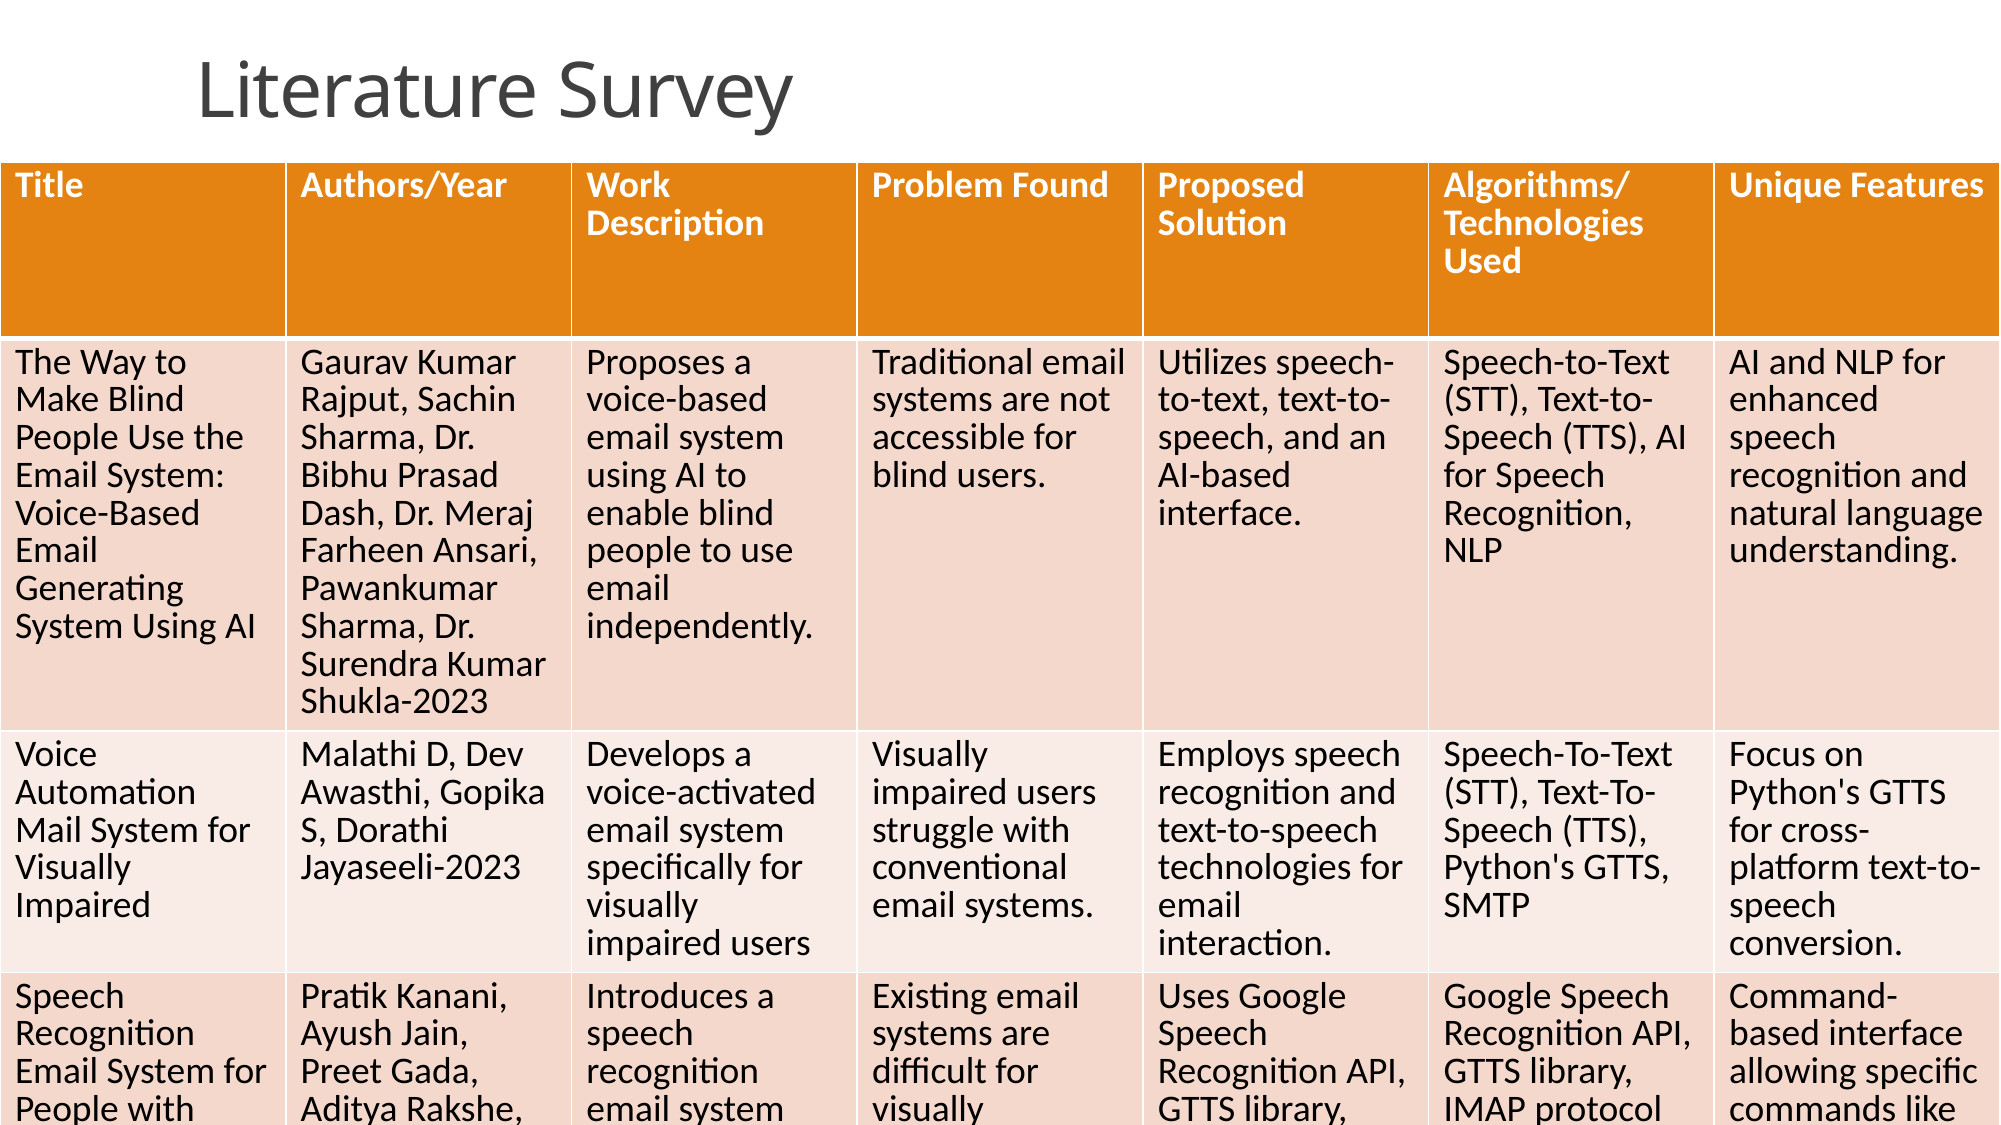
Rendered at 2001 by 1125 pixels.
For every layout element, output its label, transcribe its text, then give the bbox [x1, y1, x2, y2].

table_cell Uses Google Speech Recognition API, GTTS library, and IMAP protocol for a command-based voice email system. [1144, 973, 1428, 1125]
table_cell AI and NLP for enhanced speech recognition and natural language understanding. [1715, 341, 1999, 730]
table_cell Command-based interface allowing specific commands like "SEND" or "READ". [1715, 973, 1999, 1125]
slide_number 5 [1624, 1059, 1840, 1120]
table_cell Existing email systems are difficult for visually impaired users to navigate. [858, 973, 1142, 1125]
table_header Work Description [572, 163, 856, 336]
table_cell The Way to Make Blind People Use the Email System: Voice-Based Email Generating System Using AI [1, 341, 285, 730]
table_cell Utilizes speech-to-text, text-to-speech, and an AI-based interface. [1144, 341, 1428, 730]
table_header Proposed Solution [1144, 163, 1428, 336]
table_cell Develops a voice-activated email system specifically for visually impaired users [572, 732, 856, 972]
table_cell Speech-To-Text (STT), Text-To-Speech (TTS), Python's GTTS, SMTP [1429, 732, 1713, 972]
table_header Algorithms/Technologies Used [1429, 163, 1713, 336]
table_cell Proposes a voice-based email system using AI to enable blind people to use email independently. [572, 341, 856, 730]
title Literature Survey [180, 47, 1830, 141]
table_cell Pratik Kanani, Ayush Jain, Preet Gada, Aditya Rakshe, Yogesh Jha-2023 [287, 973, 571, 1125]
table_cell Malathi D, Dev Awasthi, Gopika S, Dorathi Jayaseeli-2023 [287, 732, 571, 972]
table_cell Google Speech Recognition API, GTTS library, IMAP protocol [1429, 973, 1713, 1125]
table_cell Voice Automation Mail System for Visually Impaired [1, 732, 285, 972]
table_header Unique Features [1715, 163, 1999, 336]
table_cell Introduces a speech recognition email system allowing visually impaired individuals to compose and read emails. [572, 973, 856, 1125]
table_cell Employs speech recognition and text-to-speech technologies for email interaction. [1144, 732, 1428, 972]
table_cell Traditional email systems are not accessible for blind users. [858, 341, 1142, 730]
table_cell Visually impaired users struggle with conventional email systems. [858, 732, 1142, 972]
table_cell Speech-to-Text (STT), Text-to-Speech (TTS), AI for Speech Recognition, NLP [1429, 341, 1713, 730]
table_header Problem Found [858, 163, 1142, 336]
table_header Title [1, 163, 285, 336]
table_cell Gaurav Kumar Rajput, Sachin Sharma, Dr. Bibhu Prasad Dash, Dr. Meraj Farheen Ansari, Pawankumar Sharma, Dr. Surendra Kumar Shukla-2023 [287, 341, 571, 730]
table_cell Speech Recognition Email System for People with Impaired Sights [1, 973, 285, 1125]
table_cell Focus on Python's GTTS for cross-platform text-to-speech conversion. [1715, 732, 1999, 972]
table_header Authors/Year [287, 163, 571, 336]
